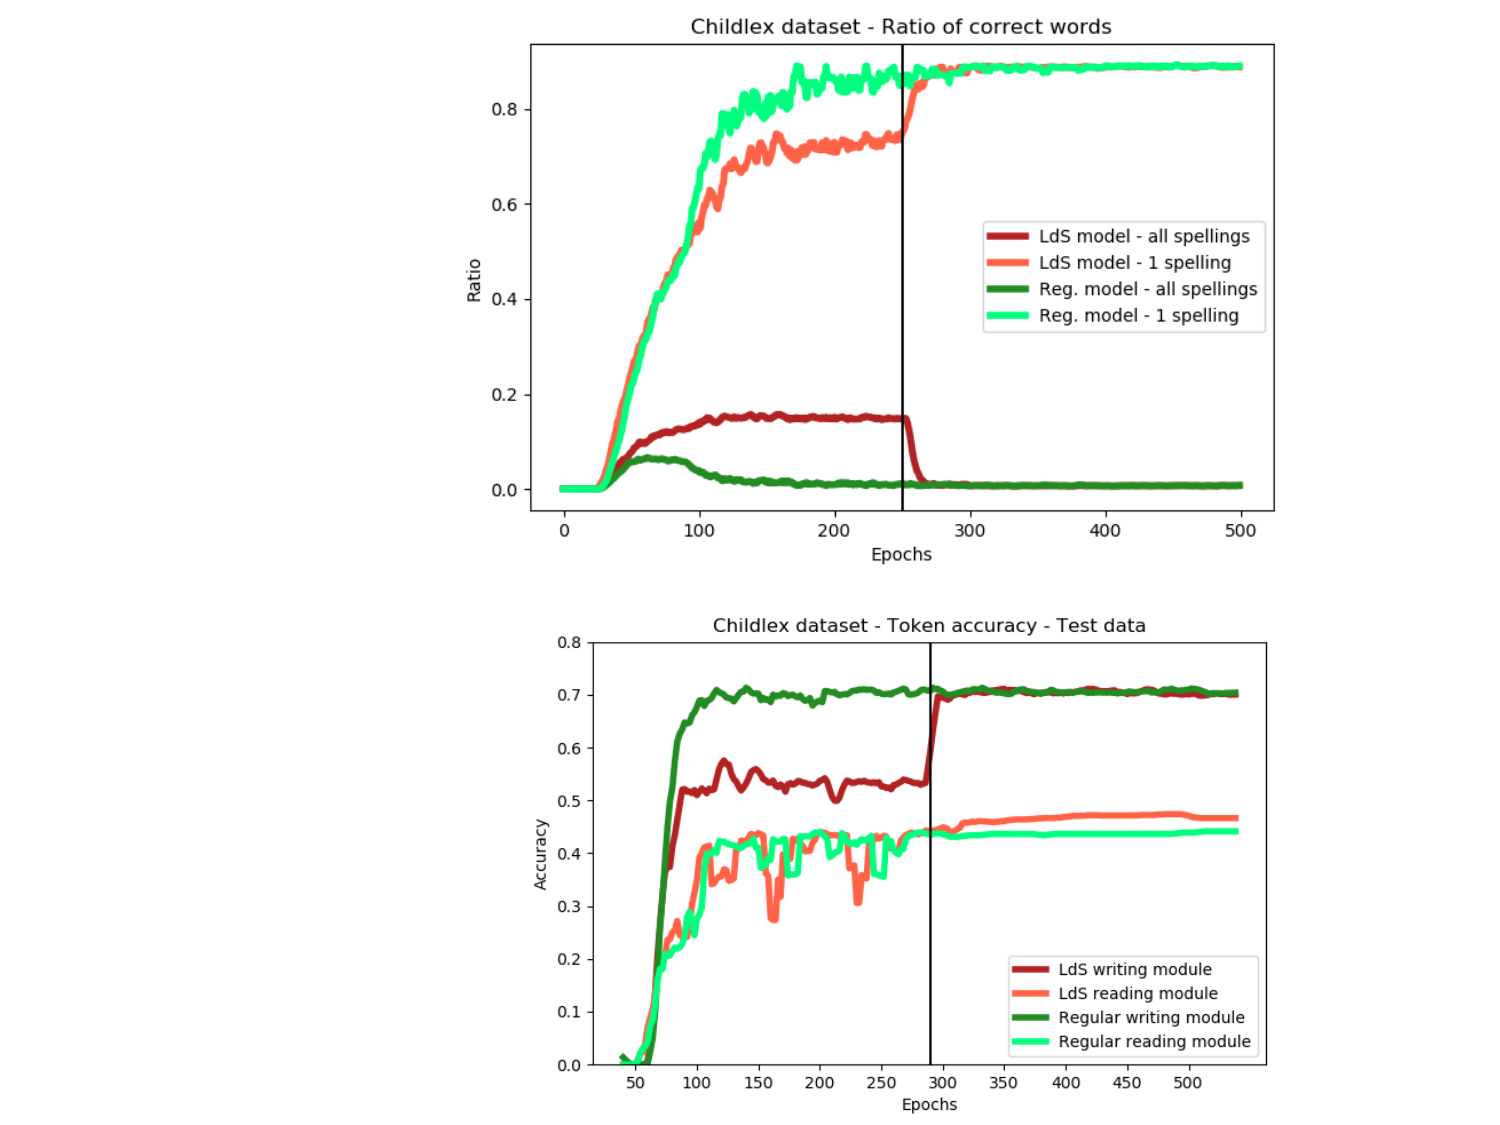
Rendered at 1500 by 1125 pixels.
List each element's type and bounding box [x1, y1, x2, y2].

picture [483, 576, 1353, 1125]
list [410, 0, 1370, 577]
